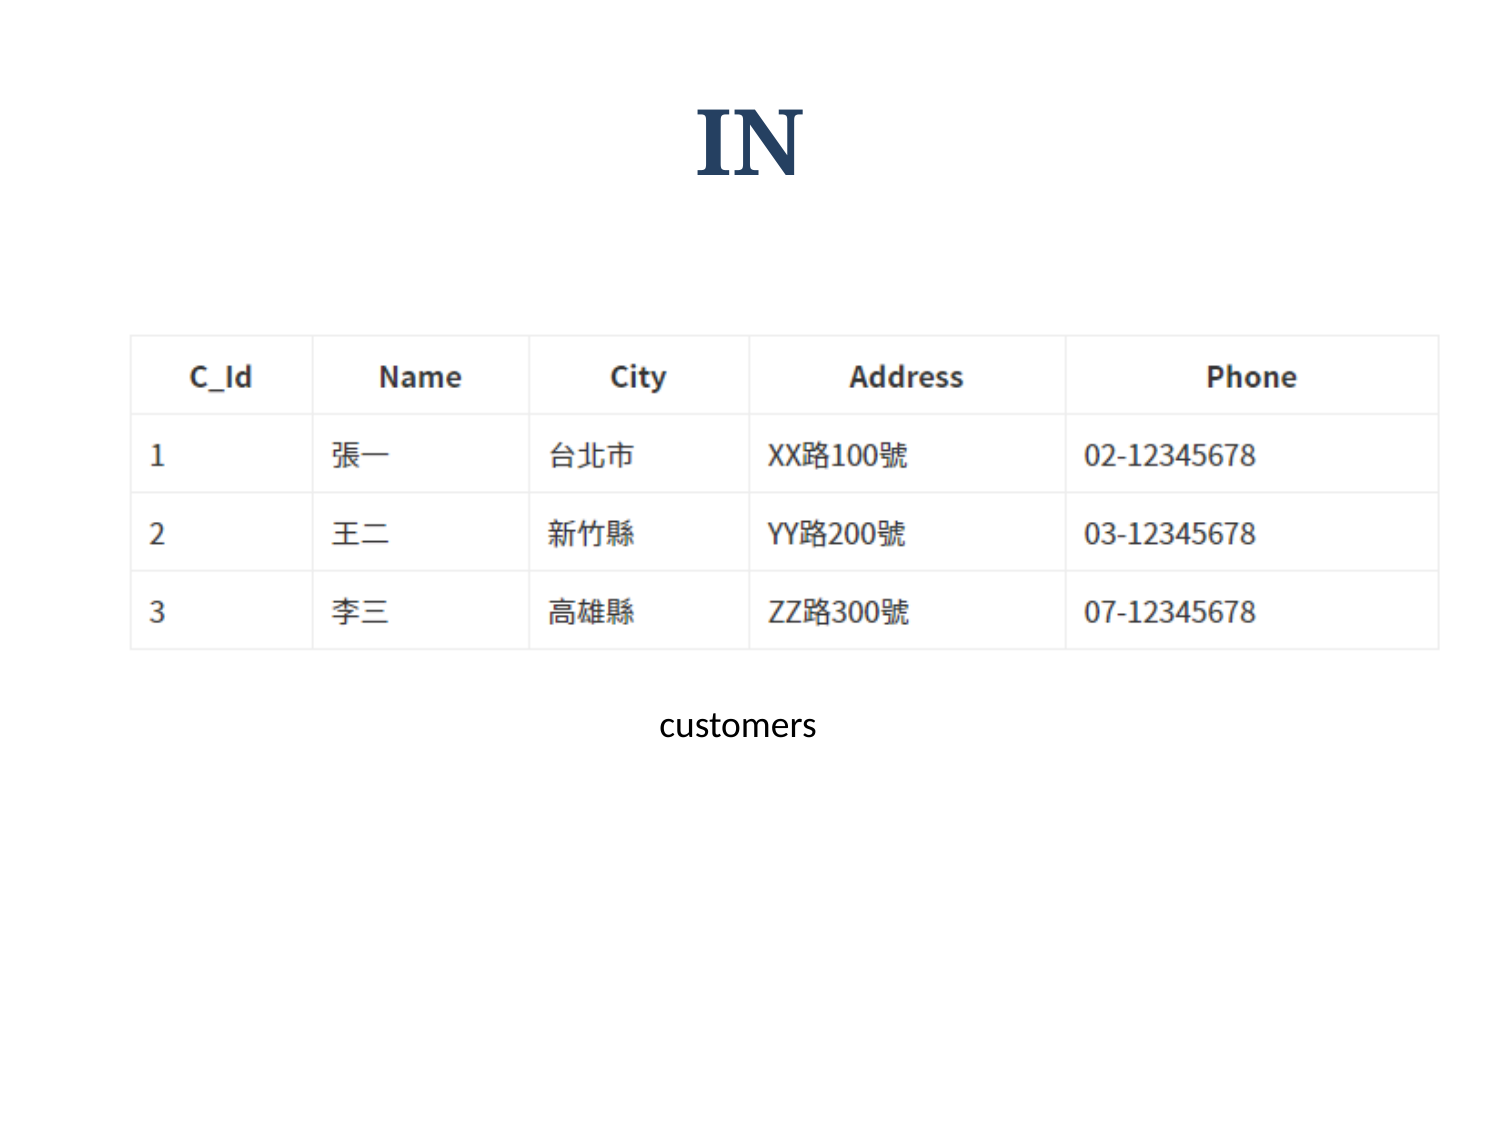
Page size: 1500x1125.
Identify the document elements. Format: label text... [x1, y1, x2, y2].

title IN [75, 45, 1425, 233]
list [123, 325, 1460, 665]
text_box customers [360, 692, 1117, 753]
